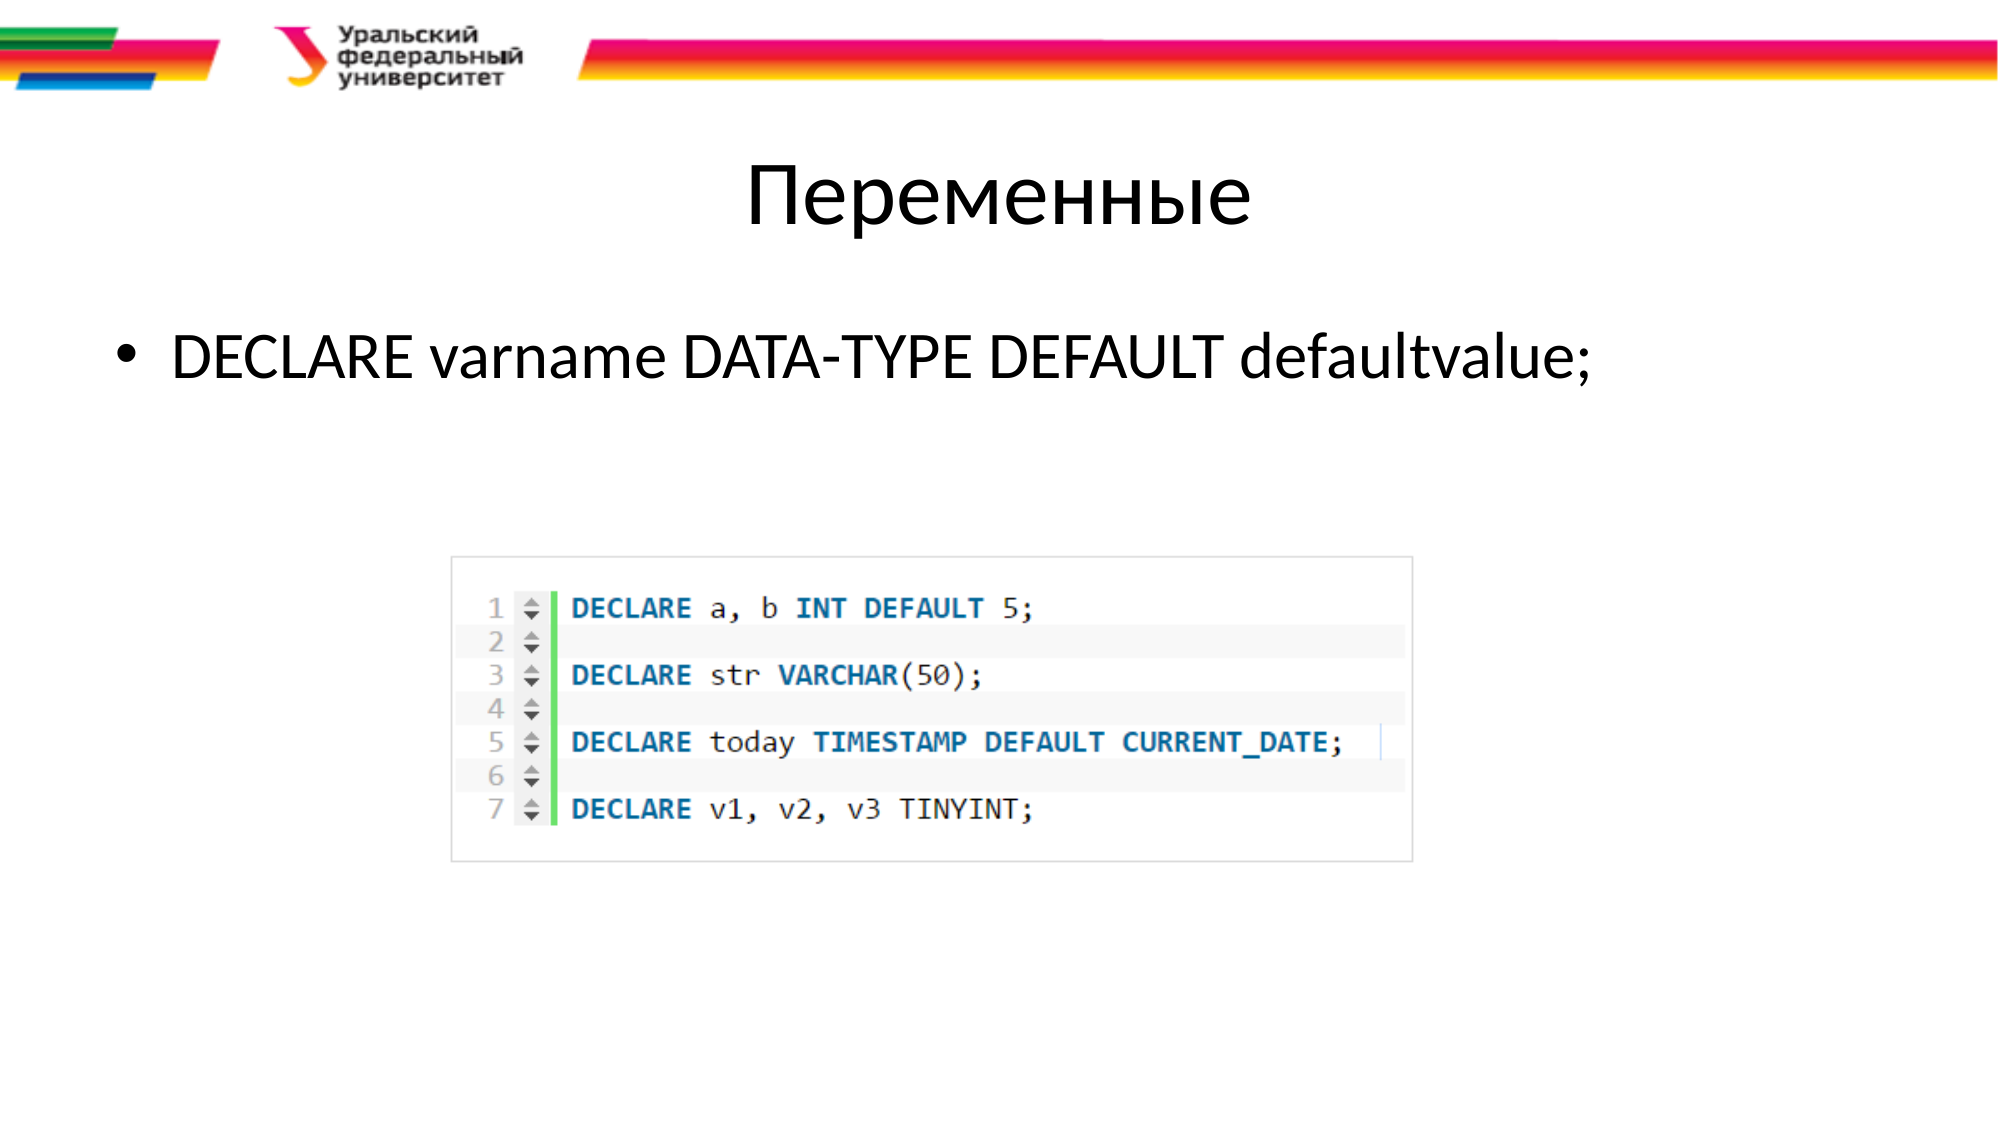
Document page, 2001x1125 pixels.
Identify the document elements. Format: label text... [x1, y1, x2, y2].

picture [0, 0, 2000, 105]
picture [431, 553, 1432, 881]
title Переменные [99, 93, 1900, 282]
list DECLARE varname DATA-TYPE DEFAULT defaultvalue; [99, 304, 1900, 1032]
